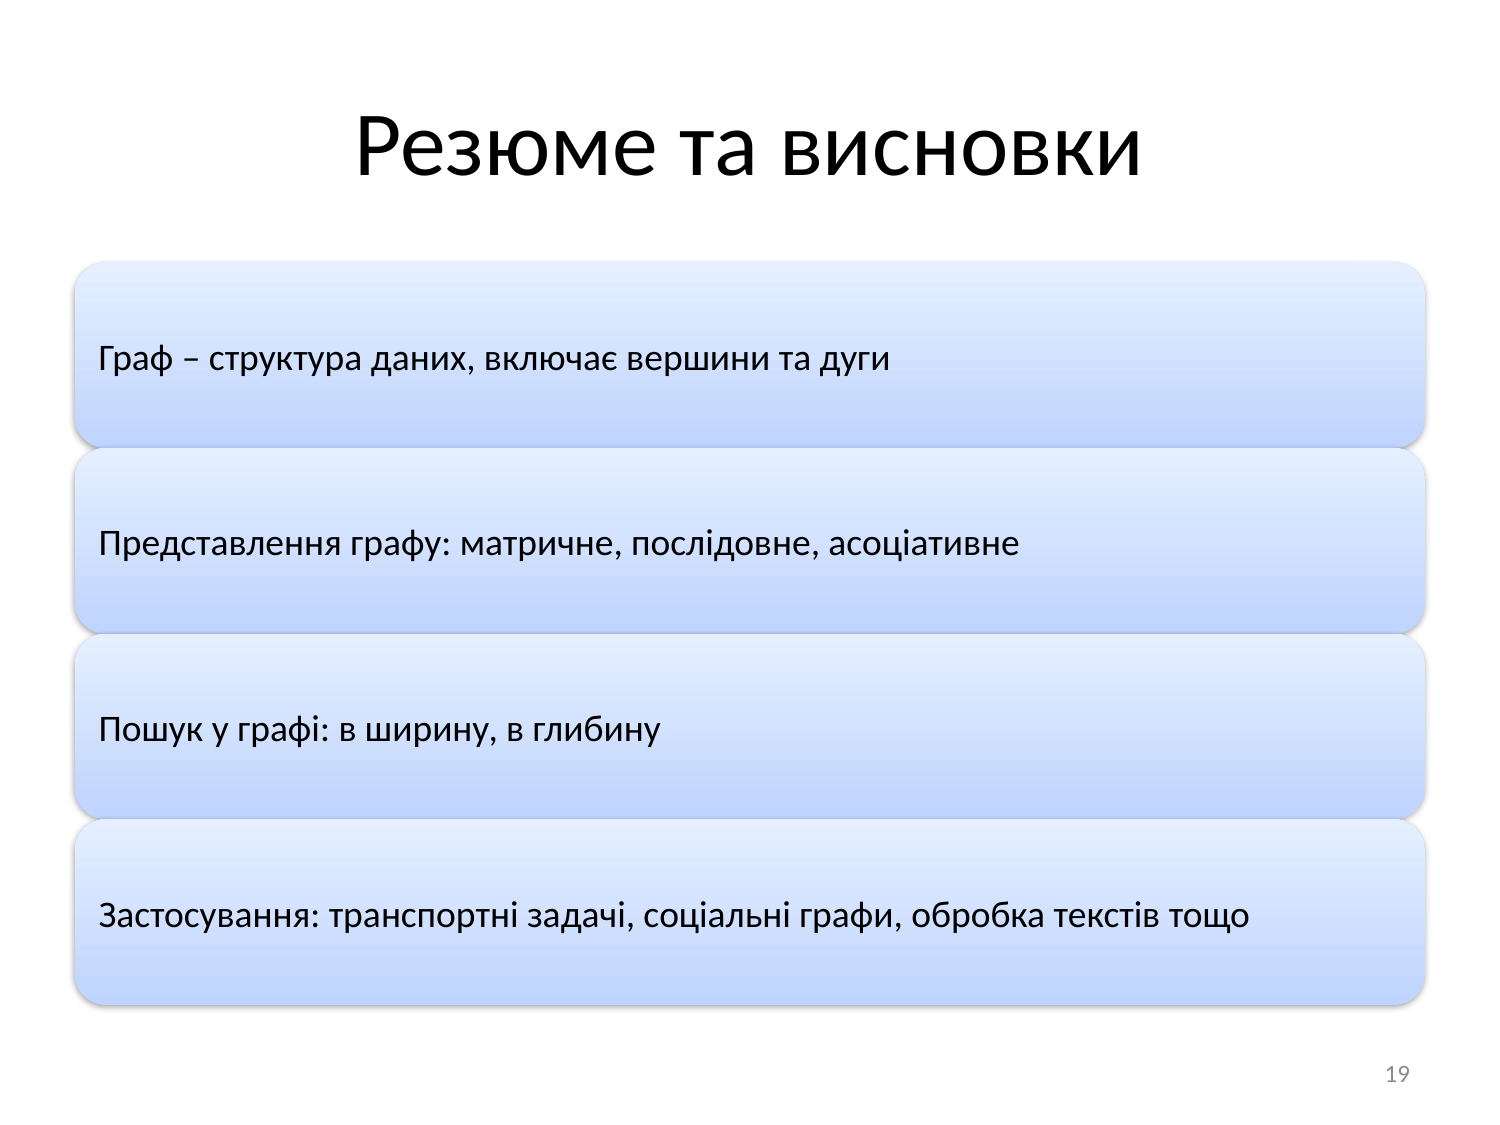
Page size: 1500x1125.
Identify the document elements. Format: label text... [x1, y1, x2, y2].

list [74, 262, 1426, 1006]
slide_number 19 [1074, 1042, 1425, 1103]
title Резюме та висновки [75, 45, 1425, 233]
